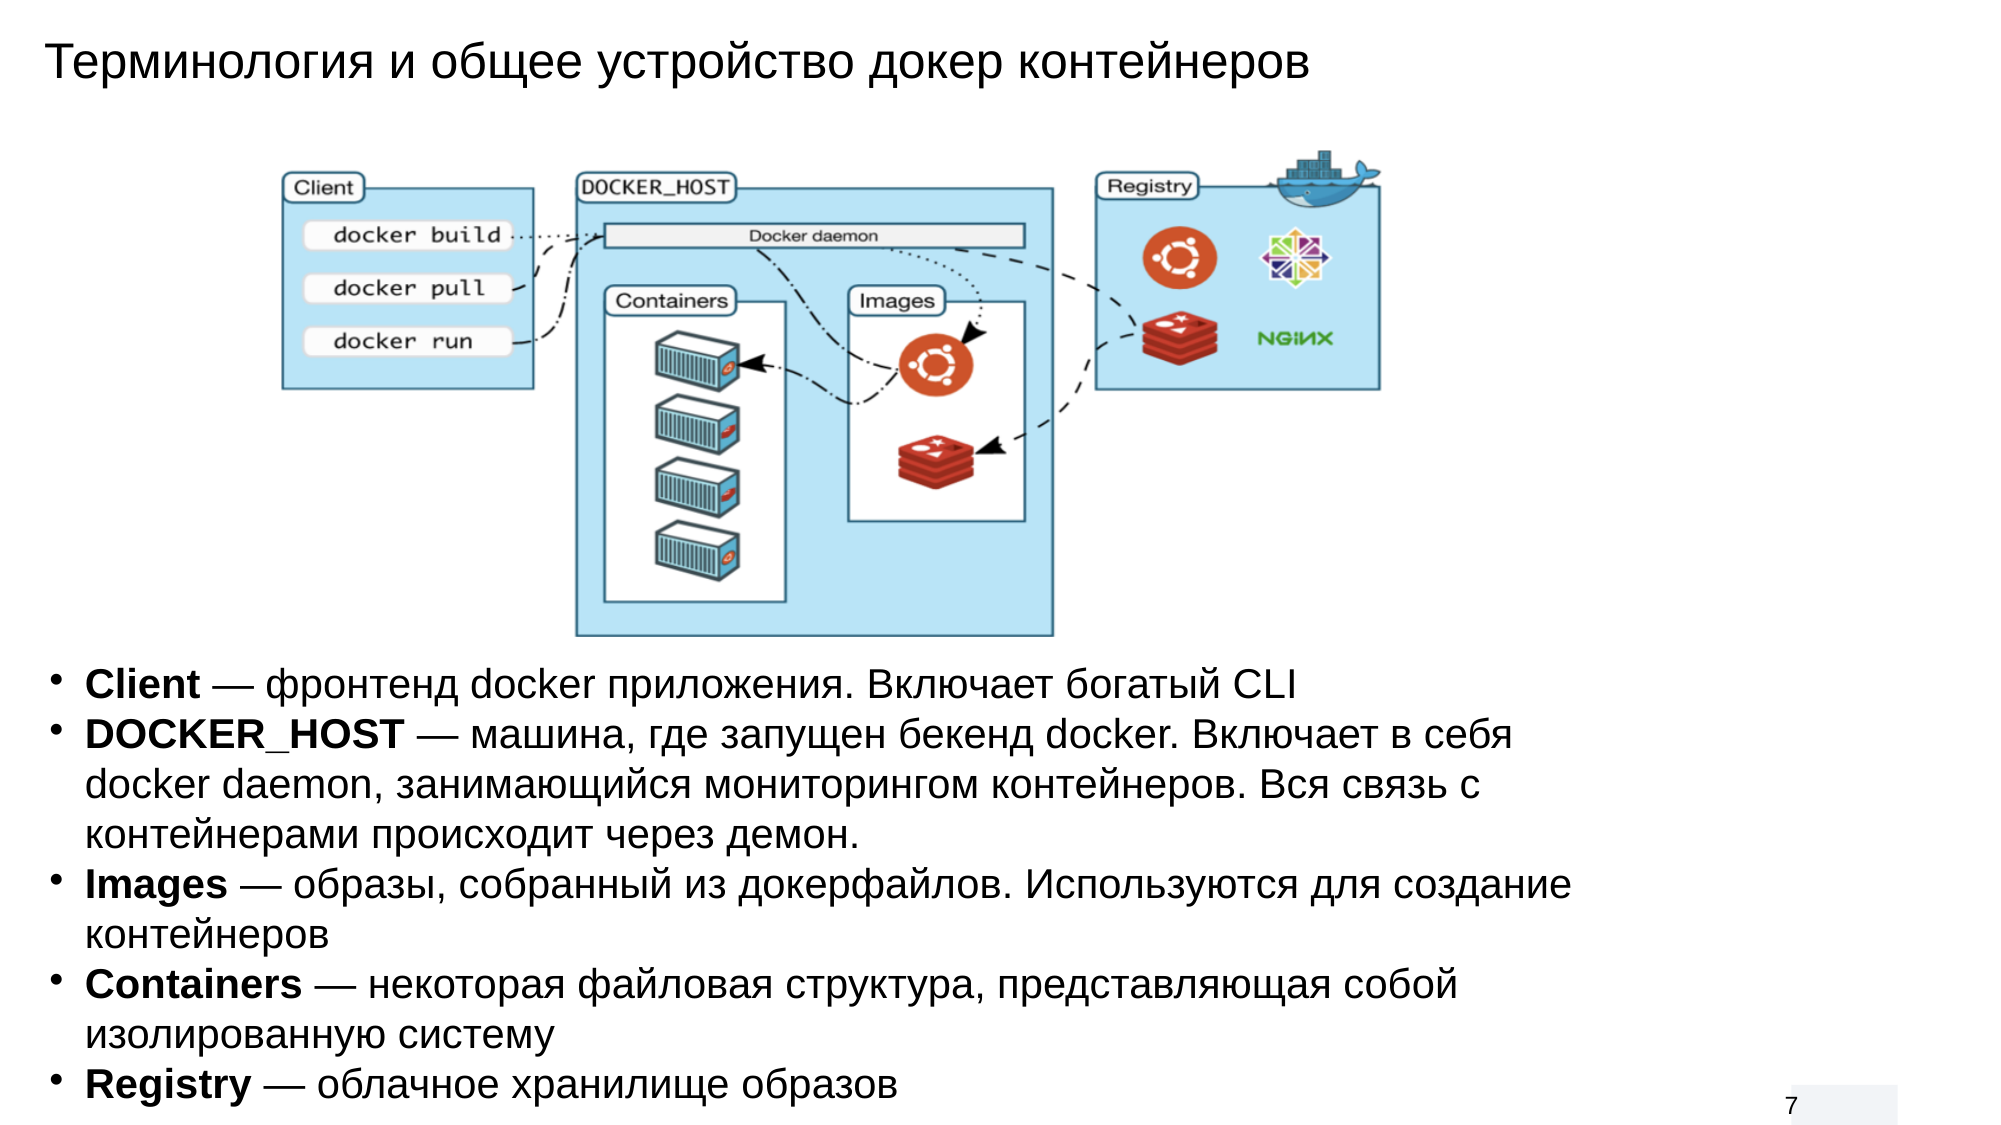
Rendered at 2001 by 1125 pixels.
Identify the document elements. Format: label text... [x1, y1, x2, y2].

picture [265, 147, 1398, 650]
text_box Терминология и общее устройство докер контейнеров [29, 21, 1595, 92]
text_box <number> [1769, 1082, 1914, 1125]
text_box Client — фронтенд docker приложения. Включает богатый CLI DOCKER_HOST — машина, где запущен бекенд docker. Включает в себя docker daemon, занимающийся мониторингом контейнеров. Вся связь с контейнерами происходит через демон. Images — образы, собранный из докерфайлов. Используются для создание контейнеров Containers — некоторая файловая структура, представляющая собой изолированную систему Registry — облачное хранилище образов [34, 649, 1595, 1125]
